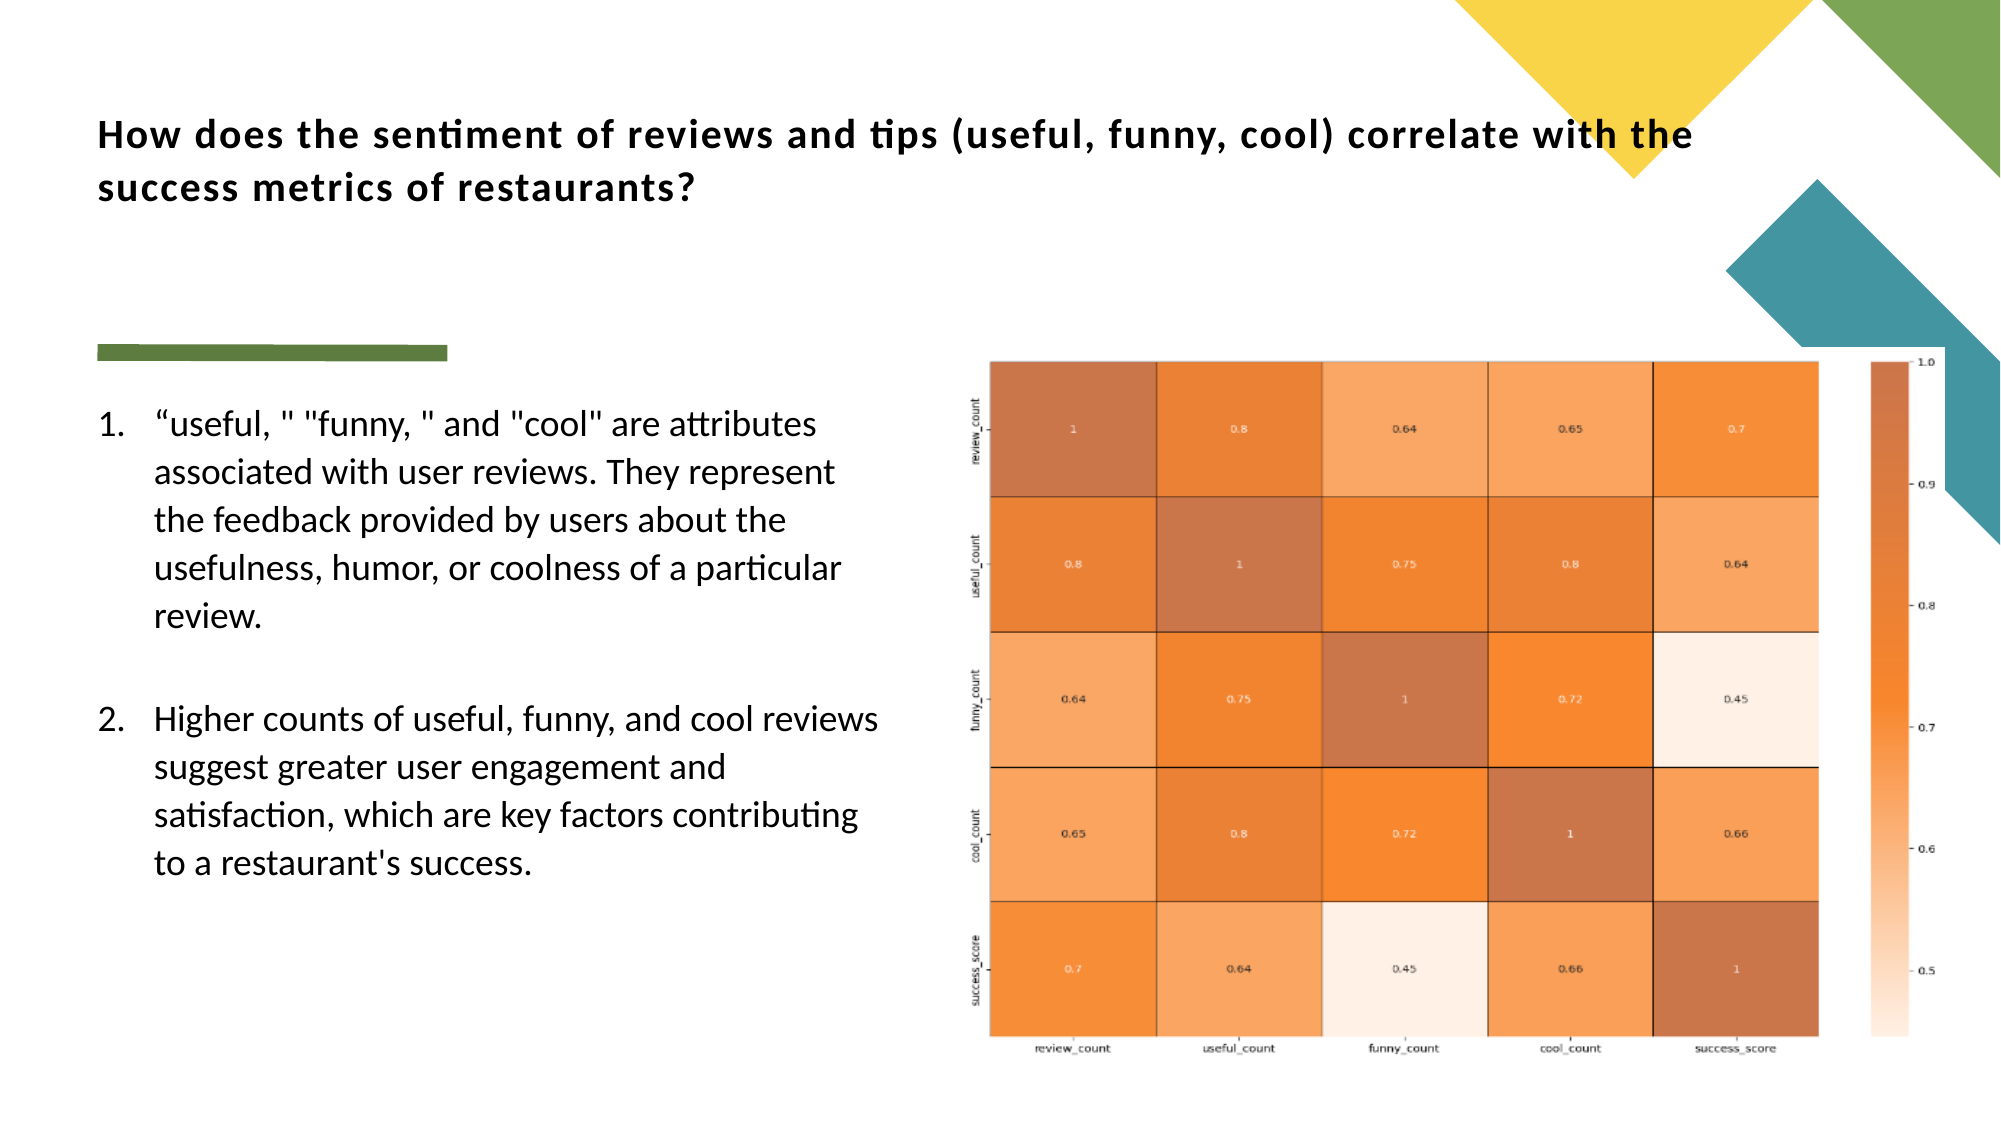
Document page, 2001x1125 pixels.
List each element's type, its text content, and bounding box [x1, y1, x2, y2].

list “useful, " "funny, " and "cool" are attributes associated with user reviews. They represent the feedback provided by users about the usefulness, humor, or coolness of a particular review. Higher counts of useful, funny, and cool reviews suggest greater user engagement and satisfaction, which are key factors contributing to a restaurant's success. [97, 388, 887, 1030]
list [952, 346, 1945, 1068]
title How does the sentiment of reviews and tips (useful, funny, cool) correlate with the success metrics of restaurants? [97, 45, 1702, 211]
